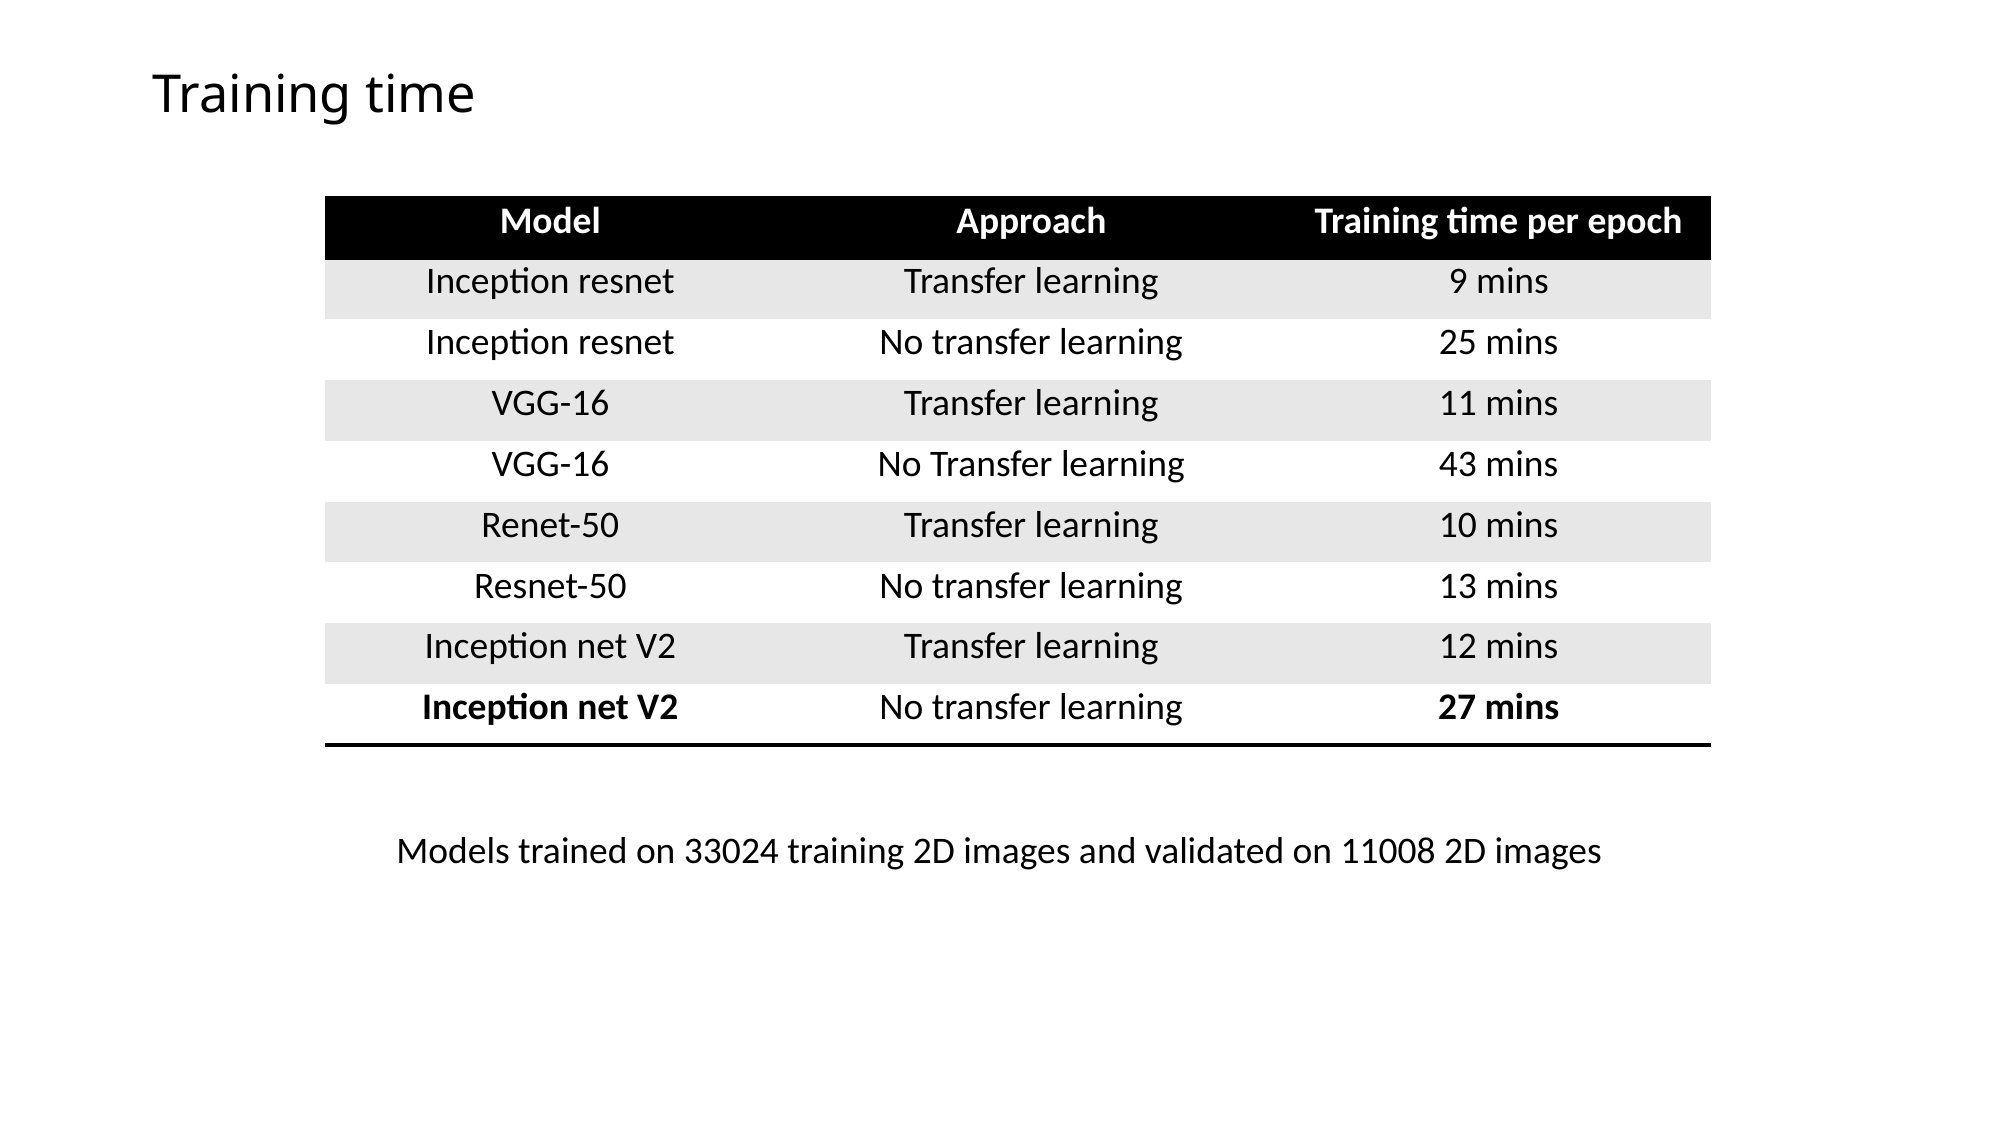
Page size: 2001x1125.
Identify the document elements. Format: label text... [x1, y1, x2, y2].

table_cell 43 mins [1287, 441, 1711, 502]
table_cell Inception resnet [325, 319, 776, 380]
table_cell VGG-16 [325, 441, 776, 502]
table_cell 11 mins [1287, 380, 1711, 441]
table_cell Transfer learning [776, 502, 1287, 562]
table_header Training time per epoch [1287, 199, 1711, 256]
table_cell Transfer learning [776, 623, 1287, 684]
table_cell 13 mins [1287, 562, 1711, 623]
table_cell No transfer learning [776, 562, 1287, 623]
table_cell Inception net V2 [325, 623, 776, 684]
table_header Approach [776, 199, 1287, 256]
table_cell Inception resnet [325, 260, 776, 319]
table_cell VGG-16 [325, 380, 776, 441]
table_header Model [325, 199, 776, 256]
table_cell Renet-50 [325, 502, 776, 562]
table_cell No Transfer learning [776, 441, 1287, 502]
table_cell 12 mins [1287, 623, 1711, 684]
table_cell 9 mins [1287, 260, 1711, 319]
table_cell No transfer learning [776, 684, 1287, 743]
table_cell 10 mins [1287, 502, 1711, 562]
table_cell Transfer learning [776, 380, 1287, 441]
list [137, 155, 1949, 1014]
title Training time [137, 59, 1863, 133]
text_box Models trained on 33024 training 2D images and validated on 11008 2D images [381, 818, 1618, 879]
table_cell Resnet-50 [325, 562, 776, 623]
table_cell Inception net V2 [325, 684, 776, 743]
table_cell Transfer learning [776, 260, 1287, 319]
table_cell 25 mins [1287, 319, 1711, 380]
table_cell No transfer learning [776, 319, 1287, 380]
table_cell 27 mins [1287, 684, 1711, 743]
